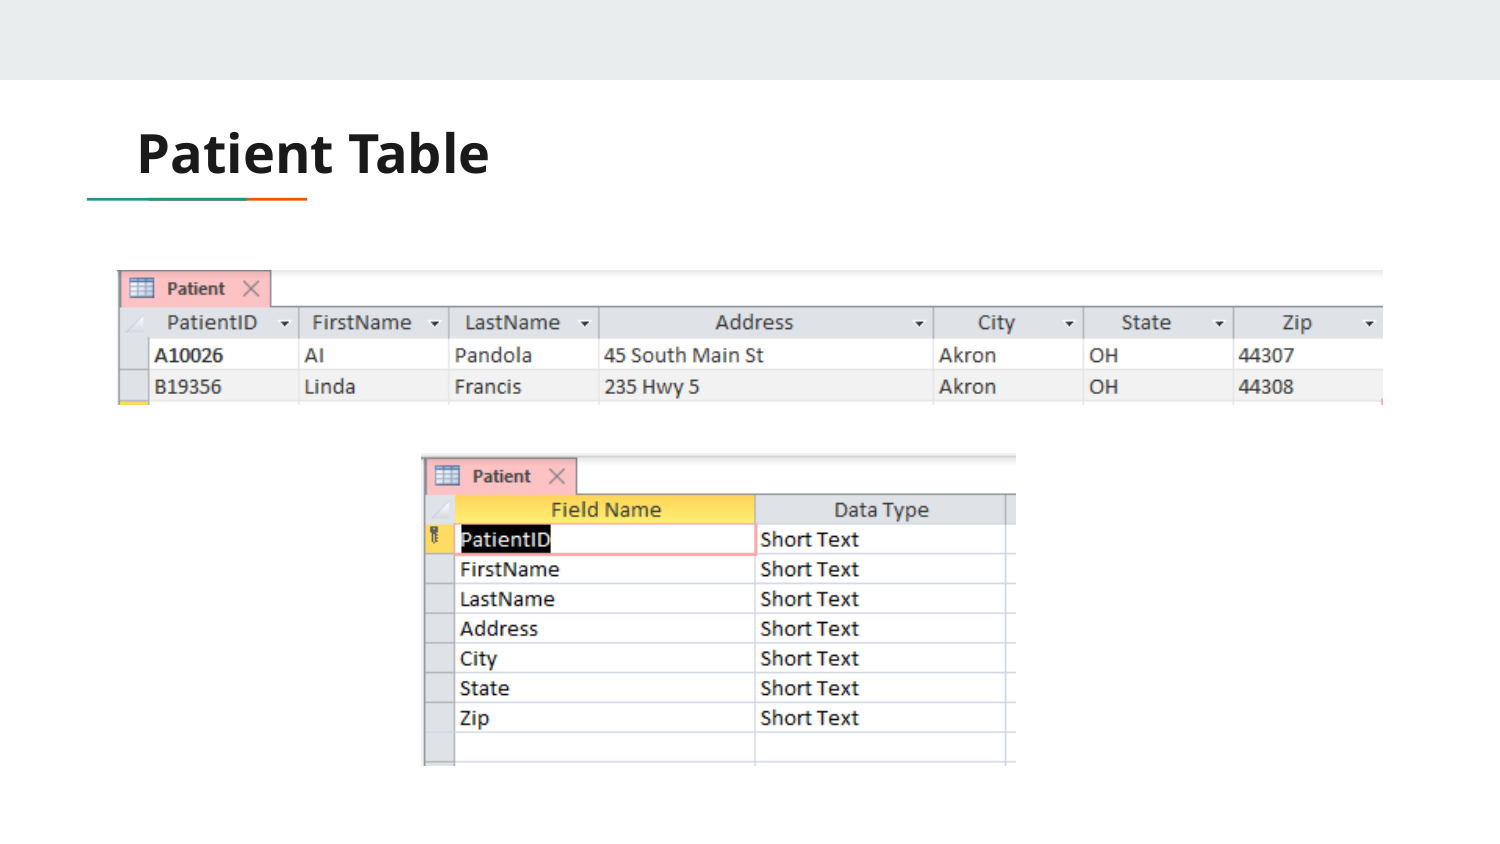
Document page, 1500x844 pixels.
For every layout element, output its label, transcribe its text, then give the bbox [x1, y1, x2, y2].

picture [421, 452, 1016, 766]
title Patient Table [121, 104, 1383, 193]
picture [116, 270, 1383, 406]
